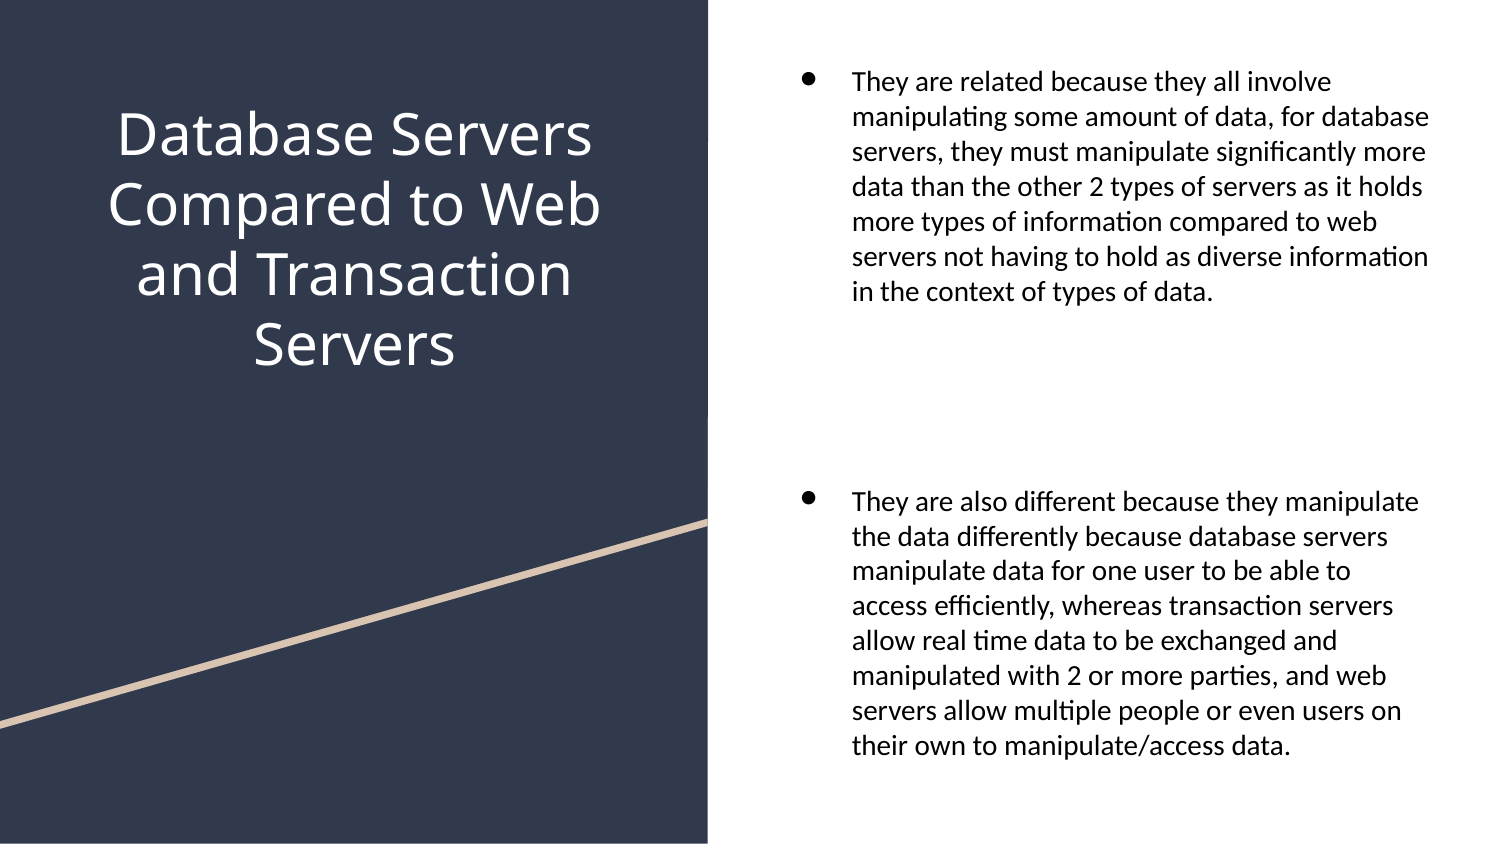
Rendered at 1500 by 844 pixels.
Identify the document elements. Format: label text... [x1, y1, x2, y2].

title Database Servers Compared to Web and Transaction Servers [51, 82, 660, 494]
list They are related because they all involve manipulating some amount of data, for database servers, they must manipulate significantly more data than the other 2 types of servers as it holds more types of information compared to web servers not having to hold as diverse information in the context of types of data. They are also different because they manipulate the data differently because database servers manipulate data for one user to be able to access efficiently, whereas transaction servers allow real time data to be exchanged and manipulated with 2 or more parties, and web servers allow multiple people or even users on their own to manipulate/access data. [761, 12, 1446, 685]
